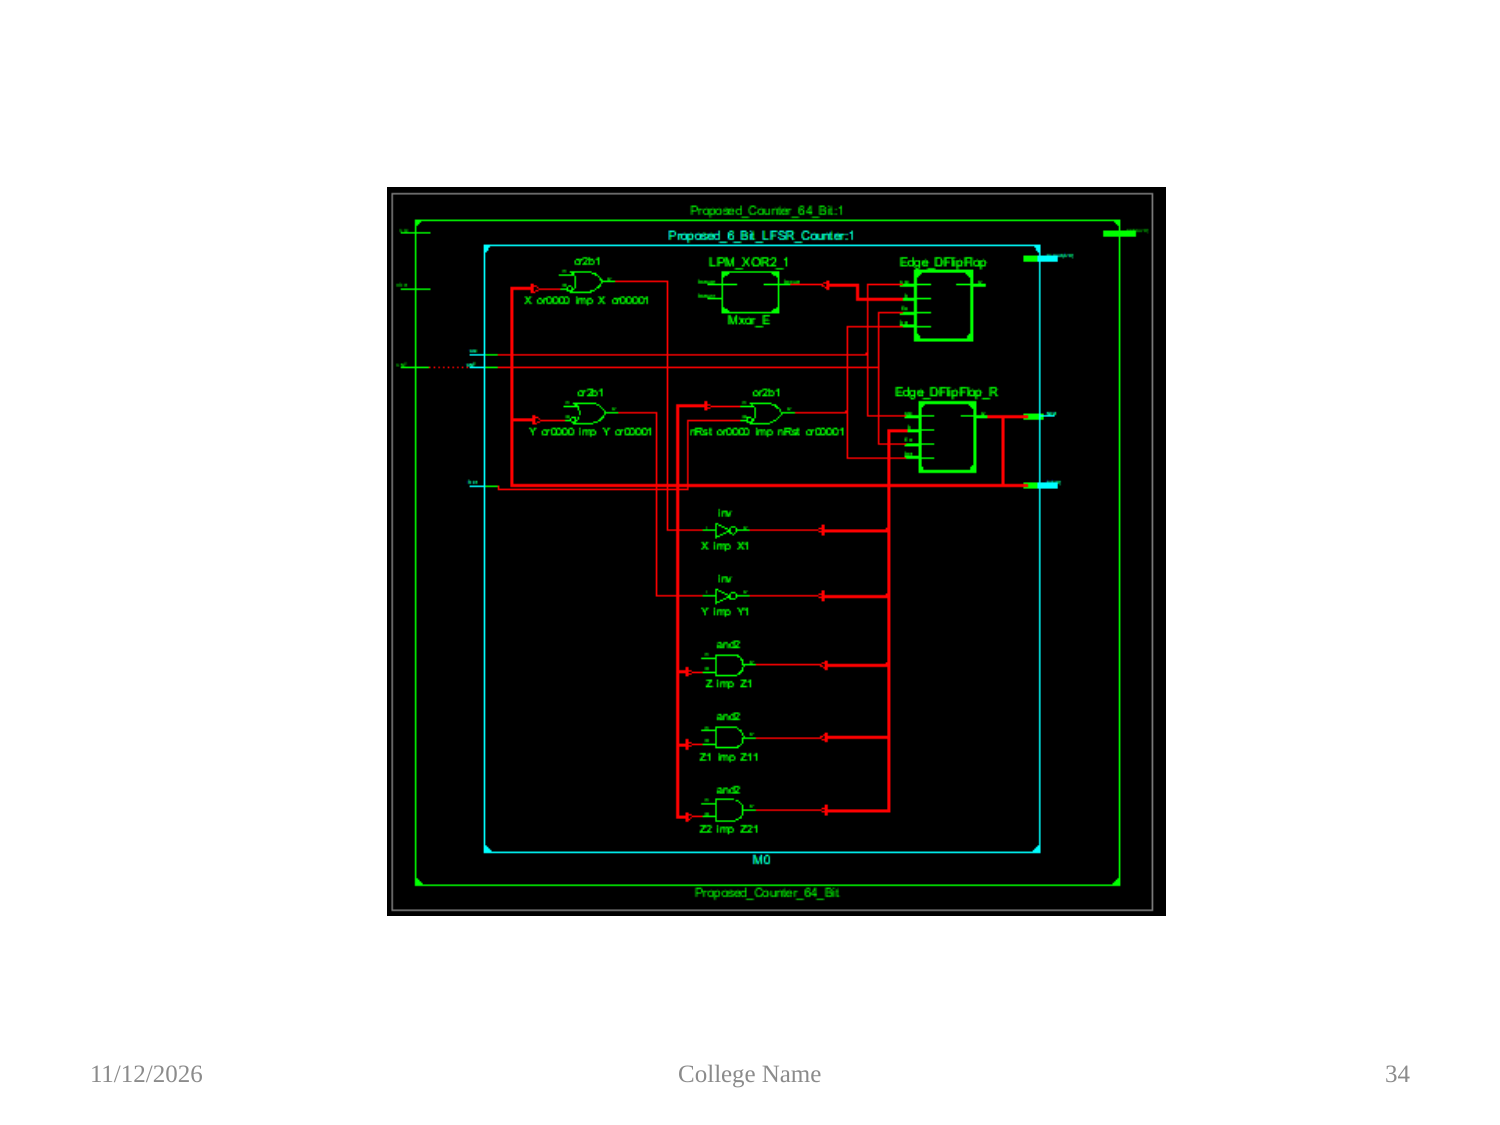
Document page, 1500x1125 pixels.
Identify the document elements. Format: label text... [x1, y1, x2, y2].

picture [387, 187, 1166, 916]
slide_number 34 [1074, 1042, 1425, 1103]
footer College Name [512, 1042, 988, 1103]
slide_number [75, 1042, 425, 1103]
